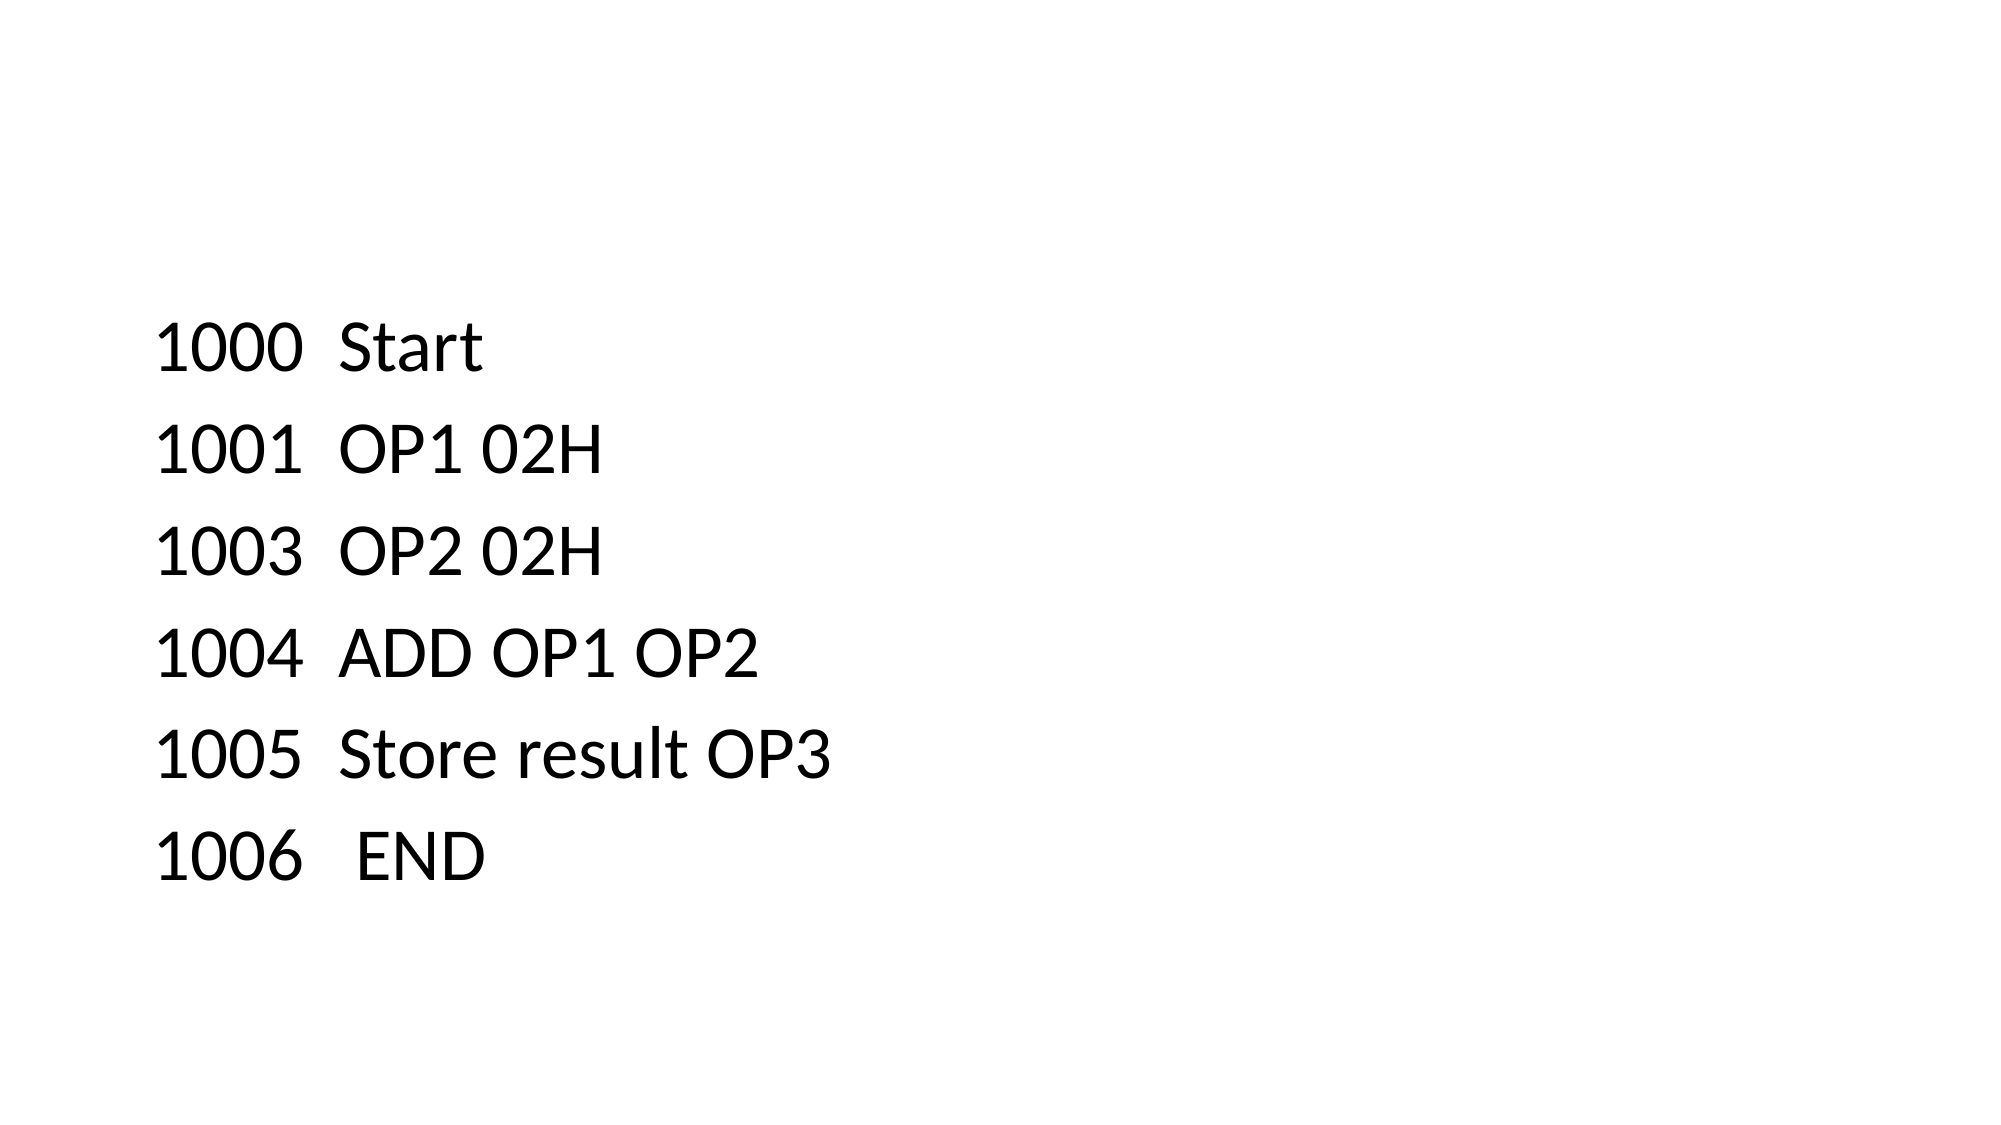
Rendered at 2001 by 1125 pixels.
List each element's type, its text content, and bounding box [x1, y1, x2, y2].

list 1000 Start 1001 OP1 02H 1003 OP2 02H 1004 ADD OP1 OP2 1005 Store result OP3 1006 END [137, 299, 1087, 1014]
